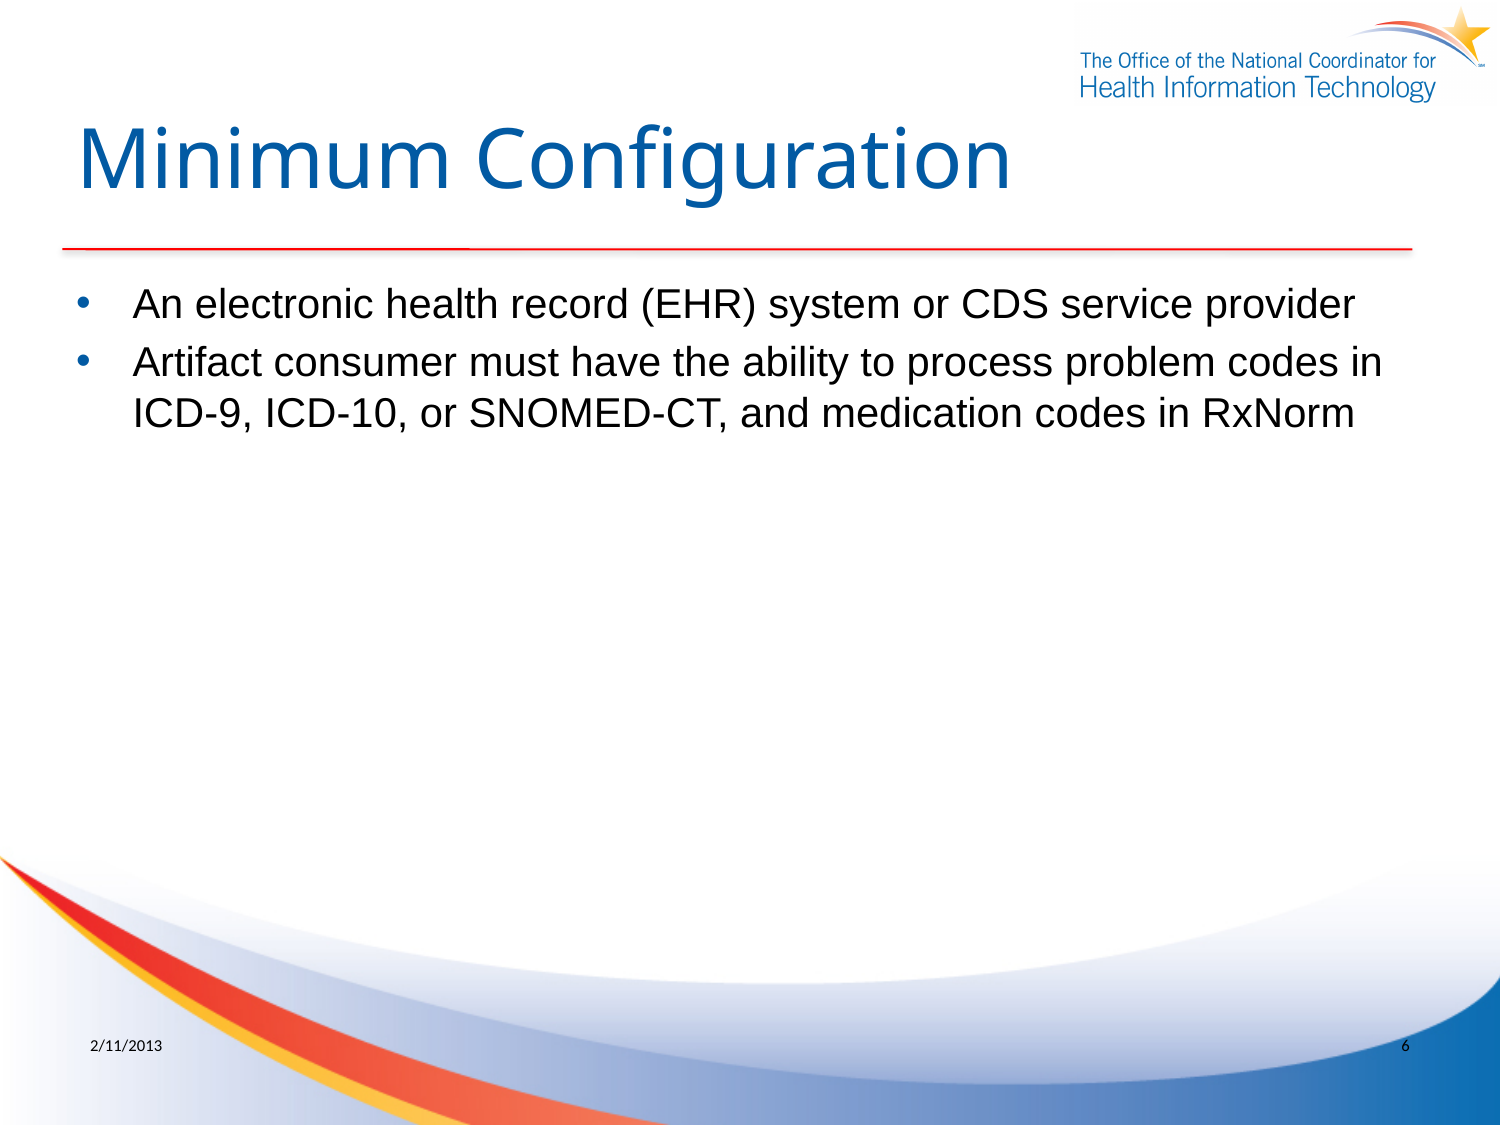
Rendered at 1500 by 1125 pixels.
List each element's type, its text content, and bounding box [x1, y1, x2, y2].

picture [0, 816, 1500, 1125]
list An electronic health record (EHR) system or CDS service provider Artifact consumer must have the ability to process problem codes in ICD-9, ICD-10, or SNOMED-CT, and medication codes in RxNorm [60, 269, 1412, 949]
picture [1074, 2, 1497, 106]
title Minimum Configuration [60, 61, 1412, 250]
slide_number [75, 987, 1425, 1103]
